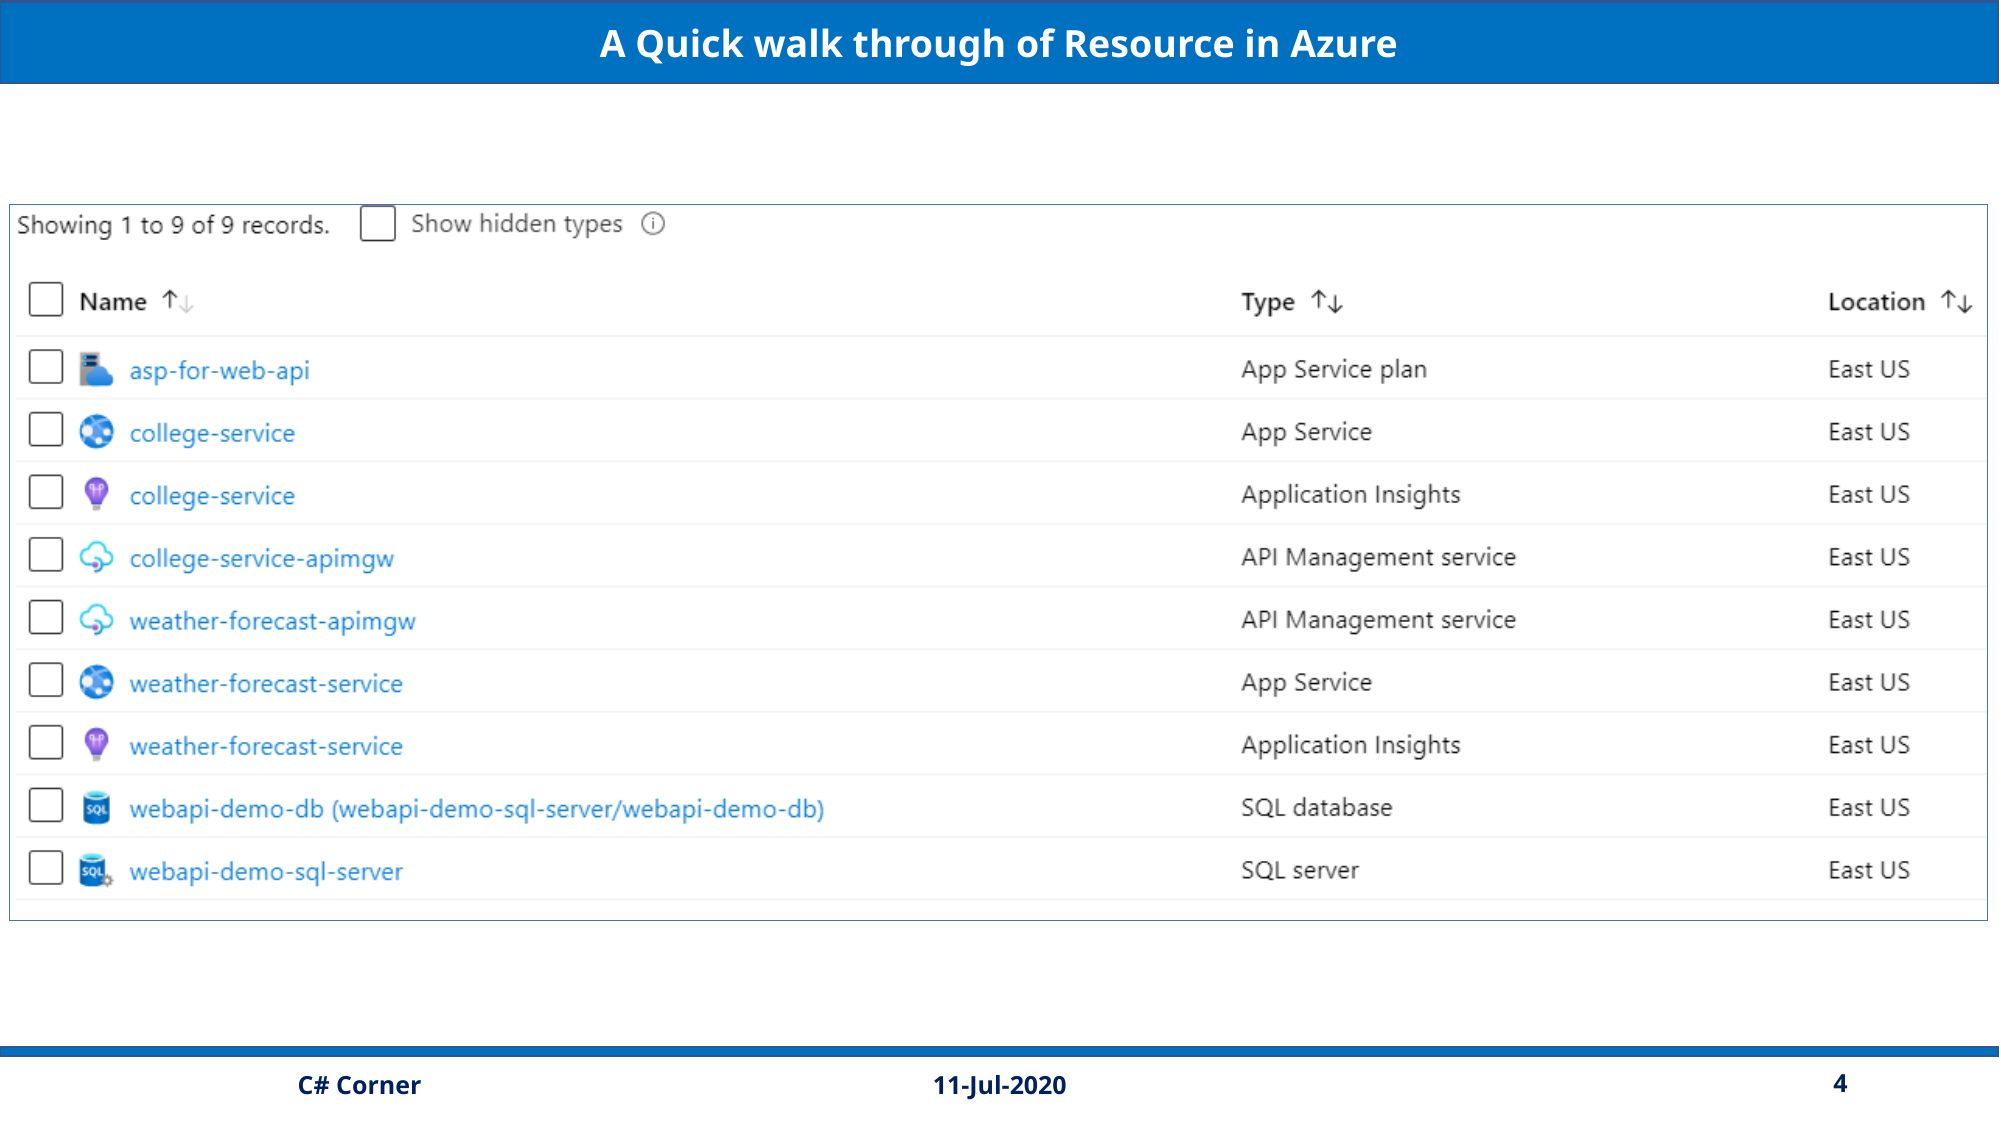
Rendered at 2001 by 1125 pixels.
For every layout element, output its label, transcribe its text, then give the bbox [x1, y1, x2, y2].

picture [9, 204, 1988, 921]
text_box [0, 1046, 1999, 1057]
text_box C# Corner [21, 1054, 697, 1115]
footer 11-Jul-2020 [697, 1054, 1338, 1115]
slide_number 4 [1412, 1054, 1863, 1115]
text_box A Quick walk through of Resource in Azure [0, 0, 1999, 84]
